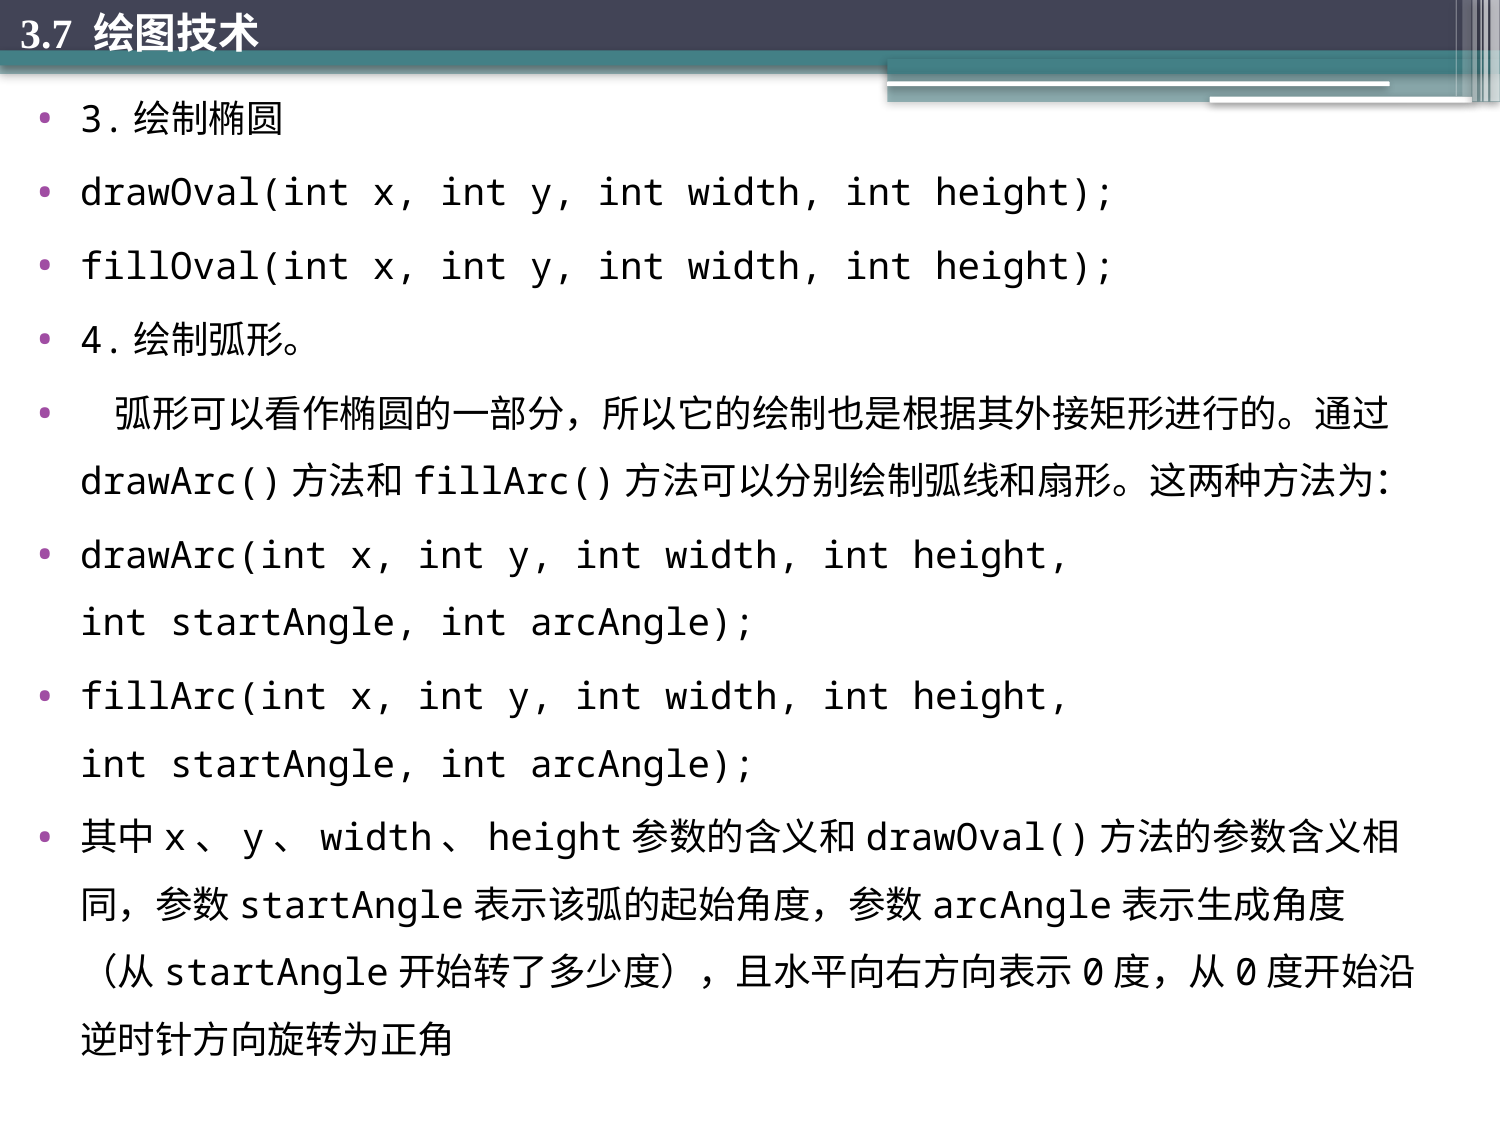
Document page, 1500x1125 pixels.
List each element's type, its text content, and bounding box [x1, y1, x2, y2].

list 3.绘制椭圆 drawOval(int x, int y, int width, int height); fillOval(int x, int y, int width, int height); 4.绘制弧形。 弧形可以看作椭圆的一部分，所以它的绘制也是根据其外接矩形进行的。通过drawArc()方法和fillArc()方法可以分别绘制弧线和扇形。这两种方法为： drawArc(int x, int y, int width, int height, int startAngle, int arcAngle); fillArc(int x, int y, int width, int height, int startAngle, int arcAngle); 其中x、y、width、height参数的含义和drawOval()方法的参数含义相同，参数startAngle表示该弧的起始角度，参数arcAngle表示生成角度（从startAngle开始转了多少度），且水平向右方向表示0度，从0度开始沿逆时针方向旋转为正角 [5, 64, 1436, 533]
text_box 3.7 绘图技术 [5, 0, 839, 65]
